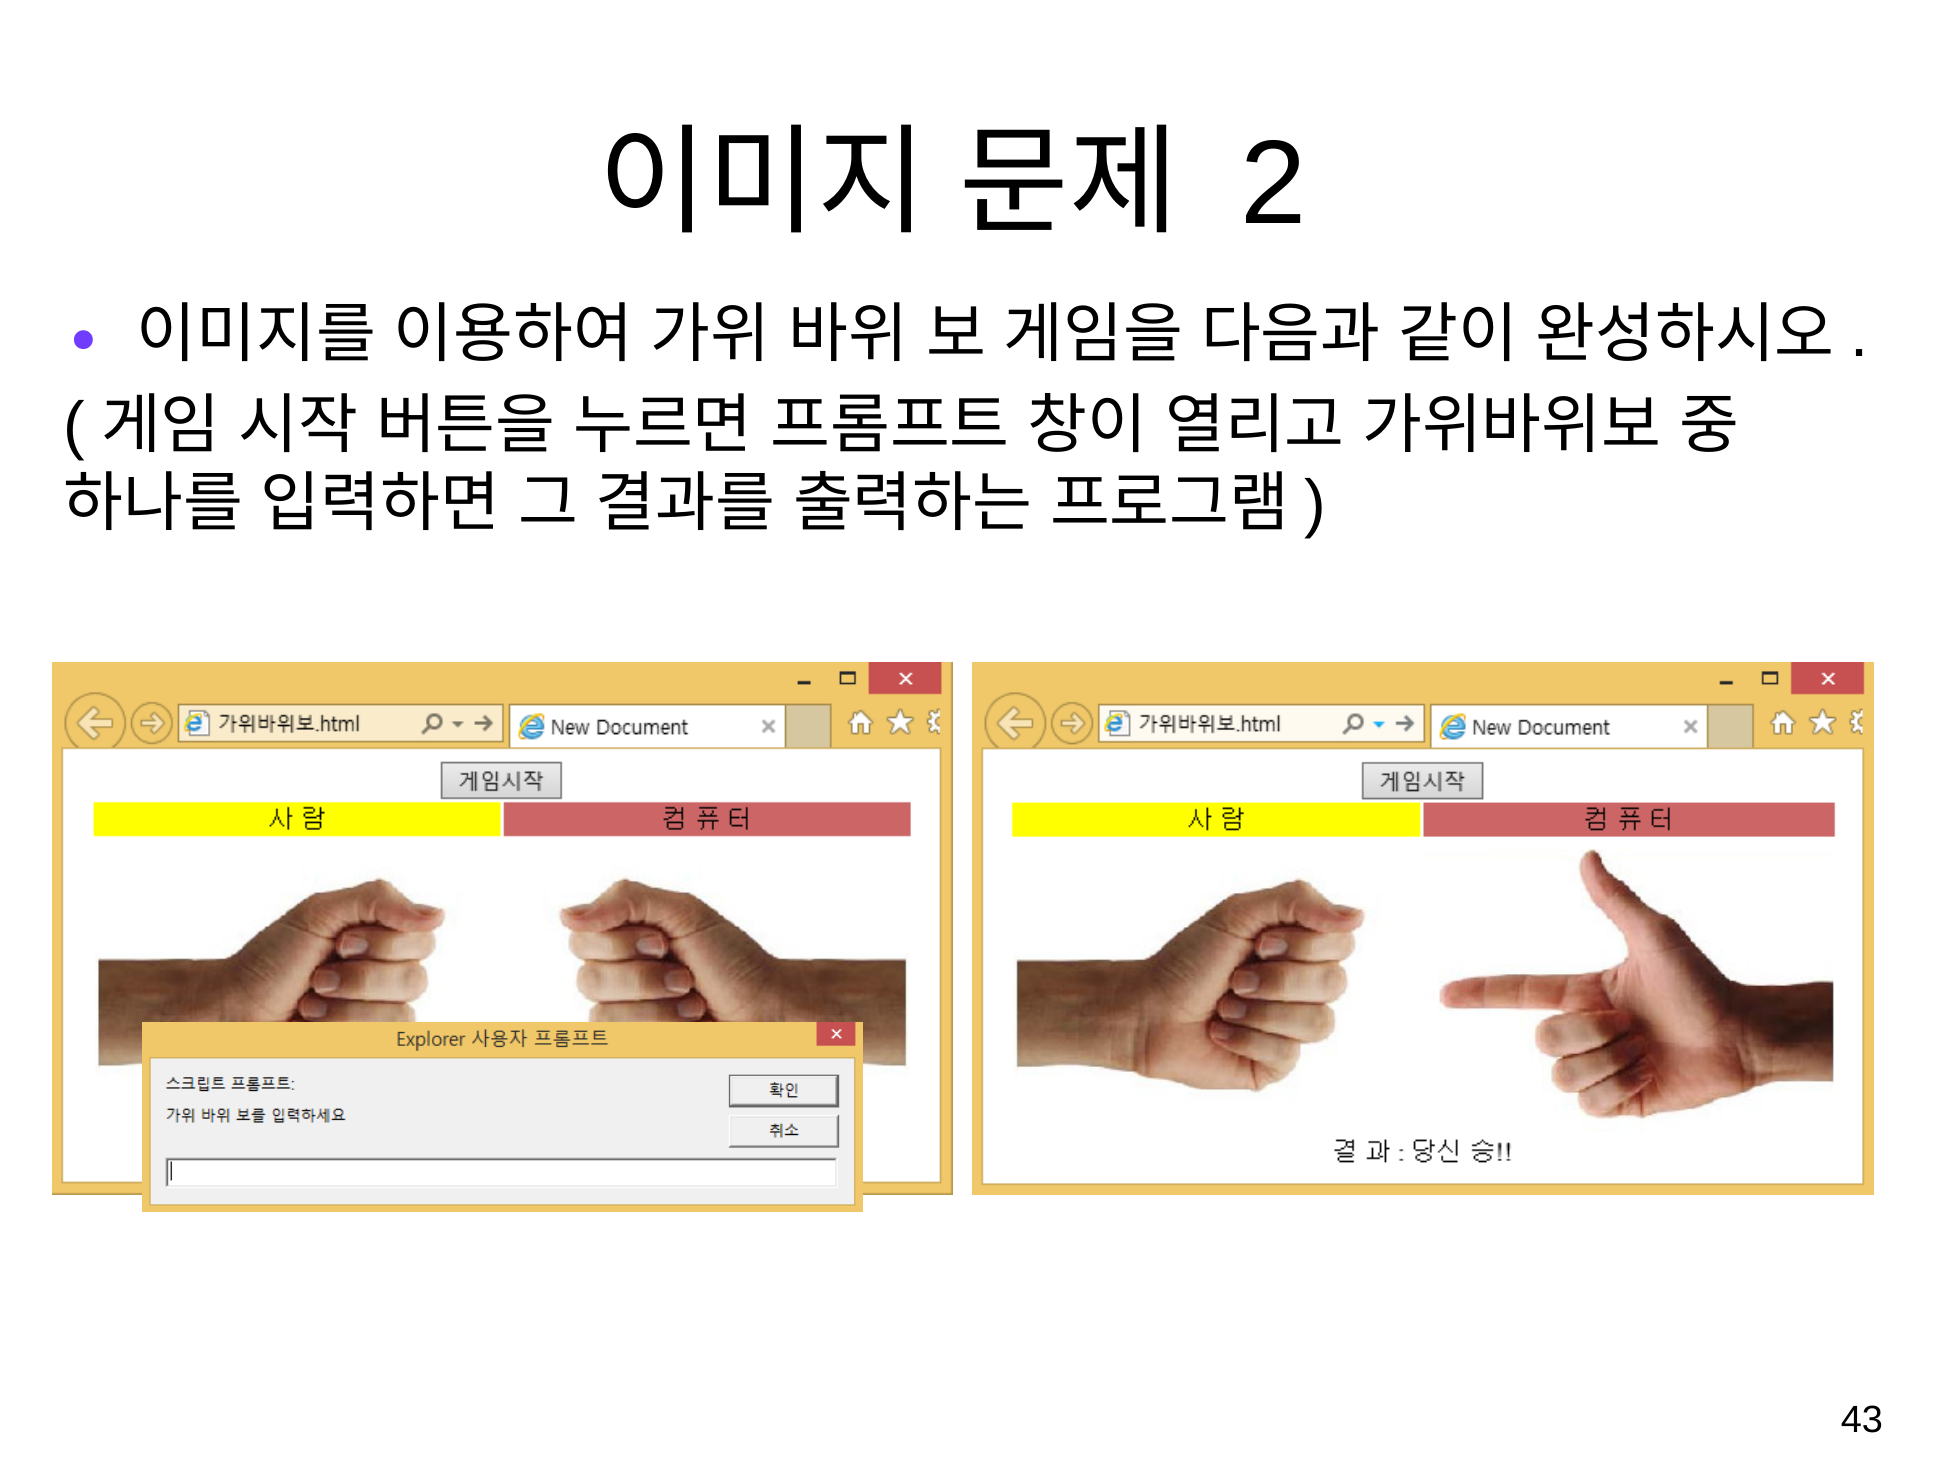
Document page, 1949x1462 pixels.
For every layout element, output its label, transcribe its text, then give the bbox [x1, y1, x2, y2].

slide_number ‹#› [1496, 1372, 1899, 1462]
title 이미지 문제 2 [156, 92, 1749, 255]
list 이미지를 이용하여 가위 바위 보 게임을 다음과 같이 완성하시오. (게임 시작 버튼을 누르면 프롬프트 창이 열리고 가위바위보 중 하나를 입력하면 그 결과를 출력하는 프로그램) [48, 284, 1897, 1343]
picture [972, 661, 1874, 1195]
picture [52, 661, 953, 1212]
